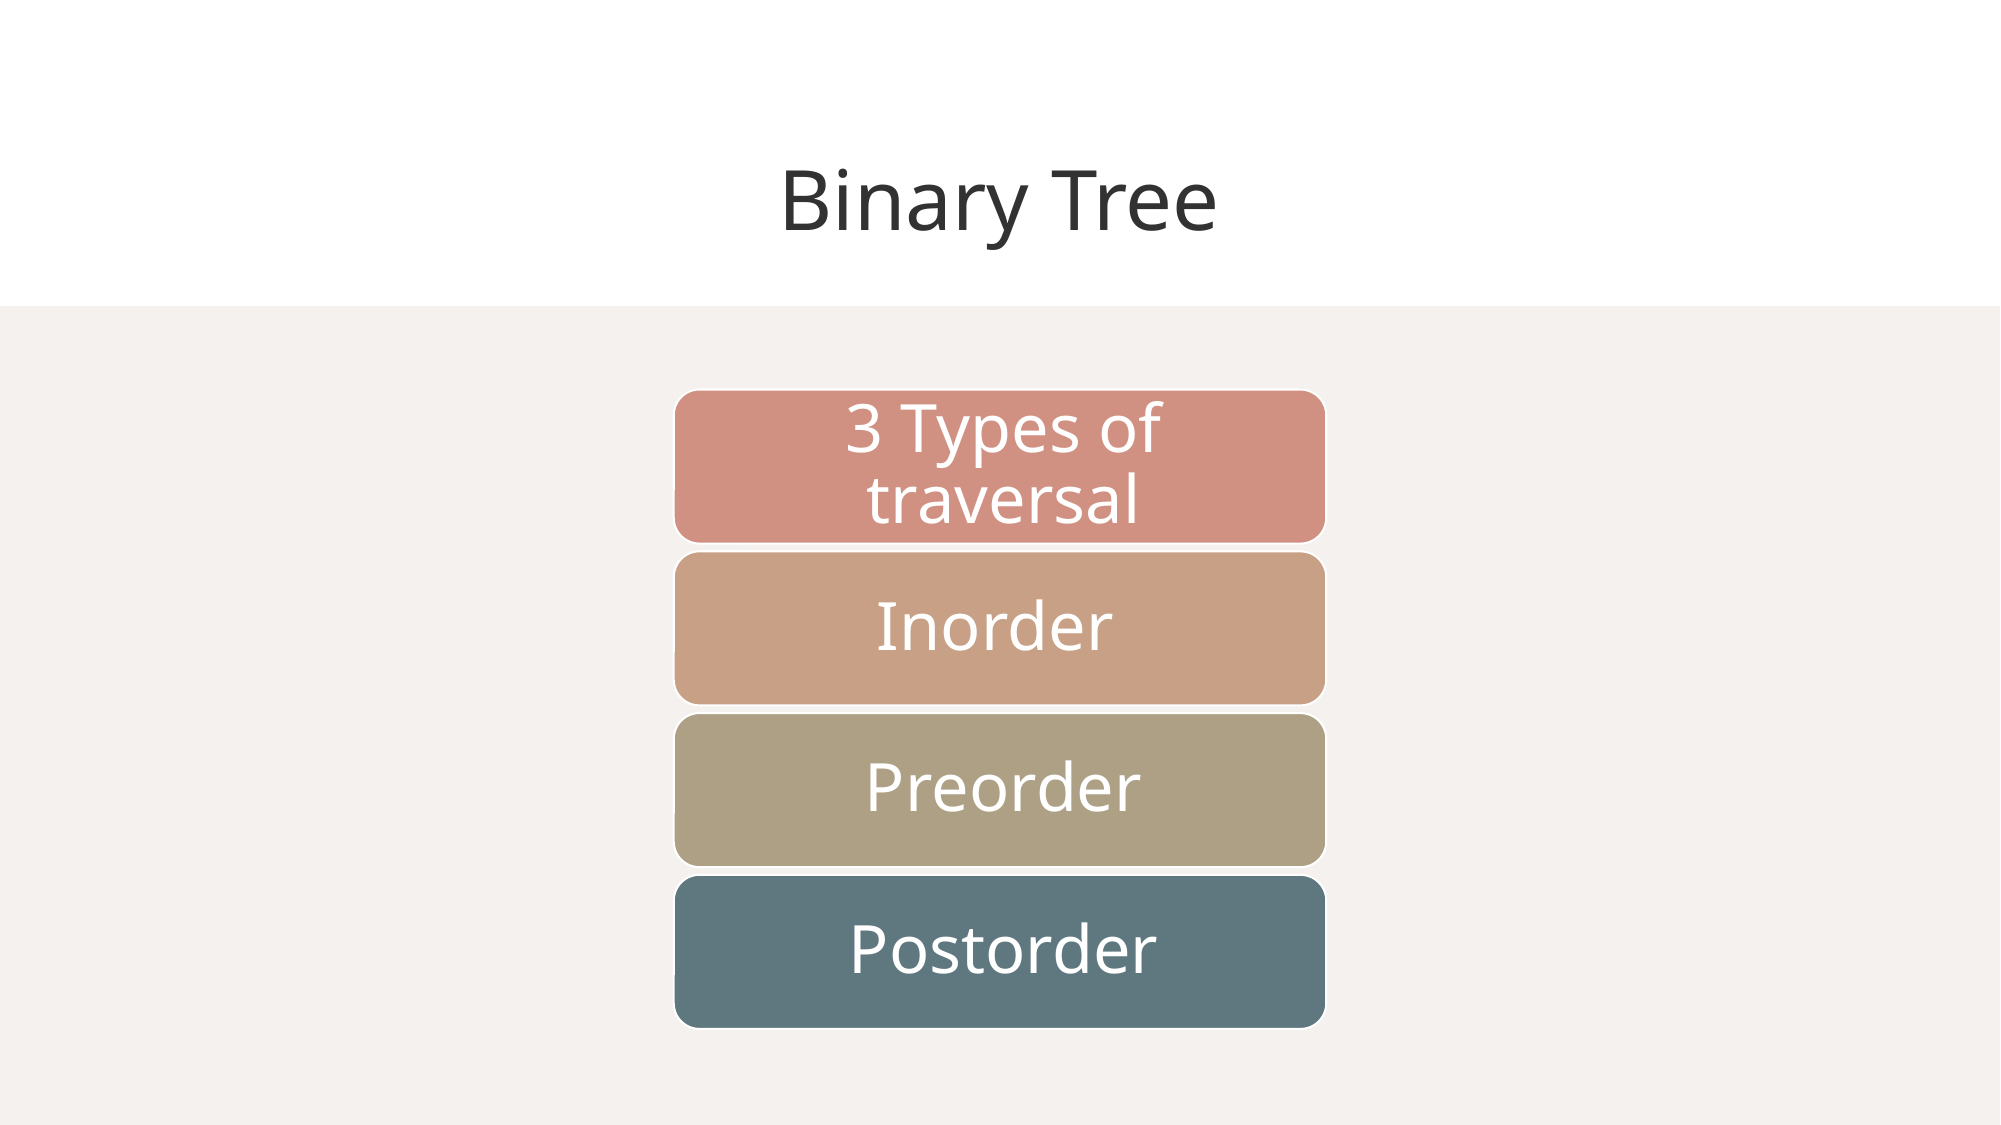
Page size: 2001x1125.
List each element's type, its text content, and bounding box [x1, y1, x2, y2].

title Binary Tree [233, 115, 1766, 279]
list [93, 389, 1907, 1030]
text_box [0, 305, 2000, 1125]
text_box [0, 0, 2000, 305]
